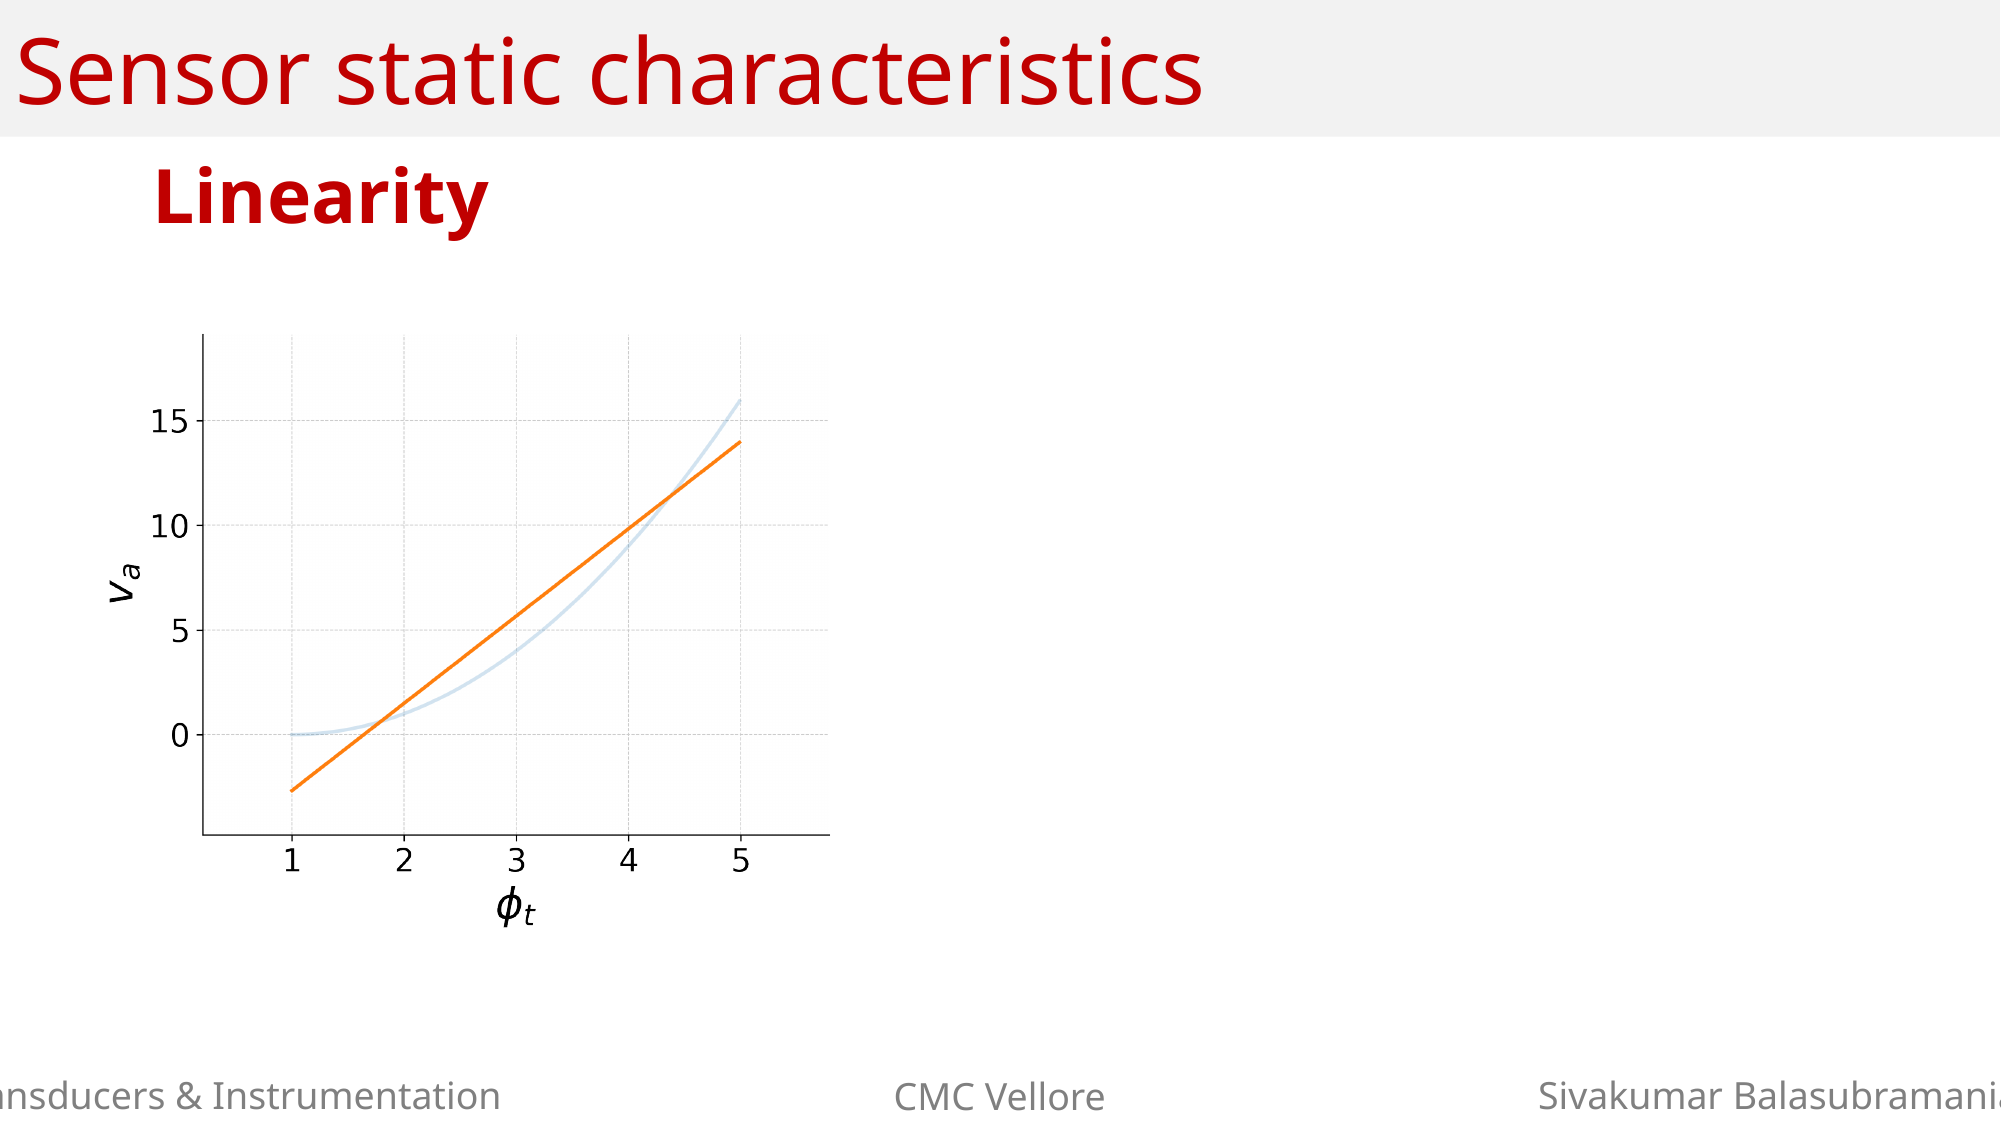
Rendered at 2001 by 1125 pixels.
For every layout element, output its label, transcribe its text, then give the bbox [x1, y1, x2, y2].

title Sensor static characteristics [0, 0, 2000, 137]
picture [80, 315, 848, 955]
list Linearity [137, 151, 1863, 447]
